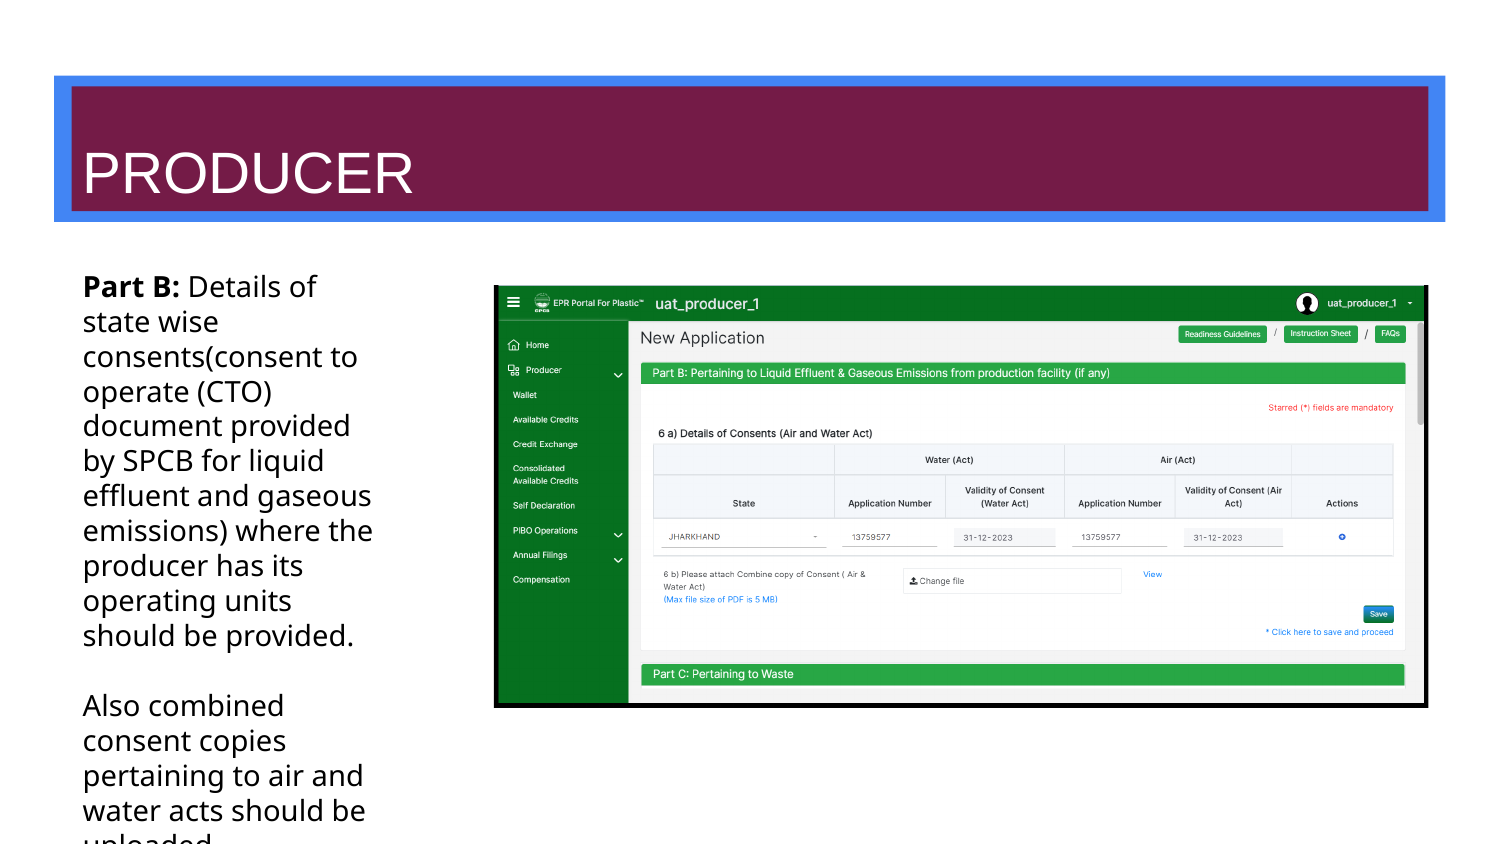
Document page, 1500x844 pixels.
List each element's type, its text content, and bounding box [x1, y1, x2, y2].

title PRODUCER [71, 86, 1429, 212]
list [493, 285, 1429, 709]
text_box Part B: Details of state wise consents(consent to operate (CTO) document provided by SPCB for liquid effluent and gaseous emissions) where the producer has its operating units should be provided. Also combined consent copies pertaining to air and water acts should be uploaded. [71, 262, 392, 844]
